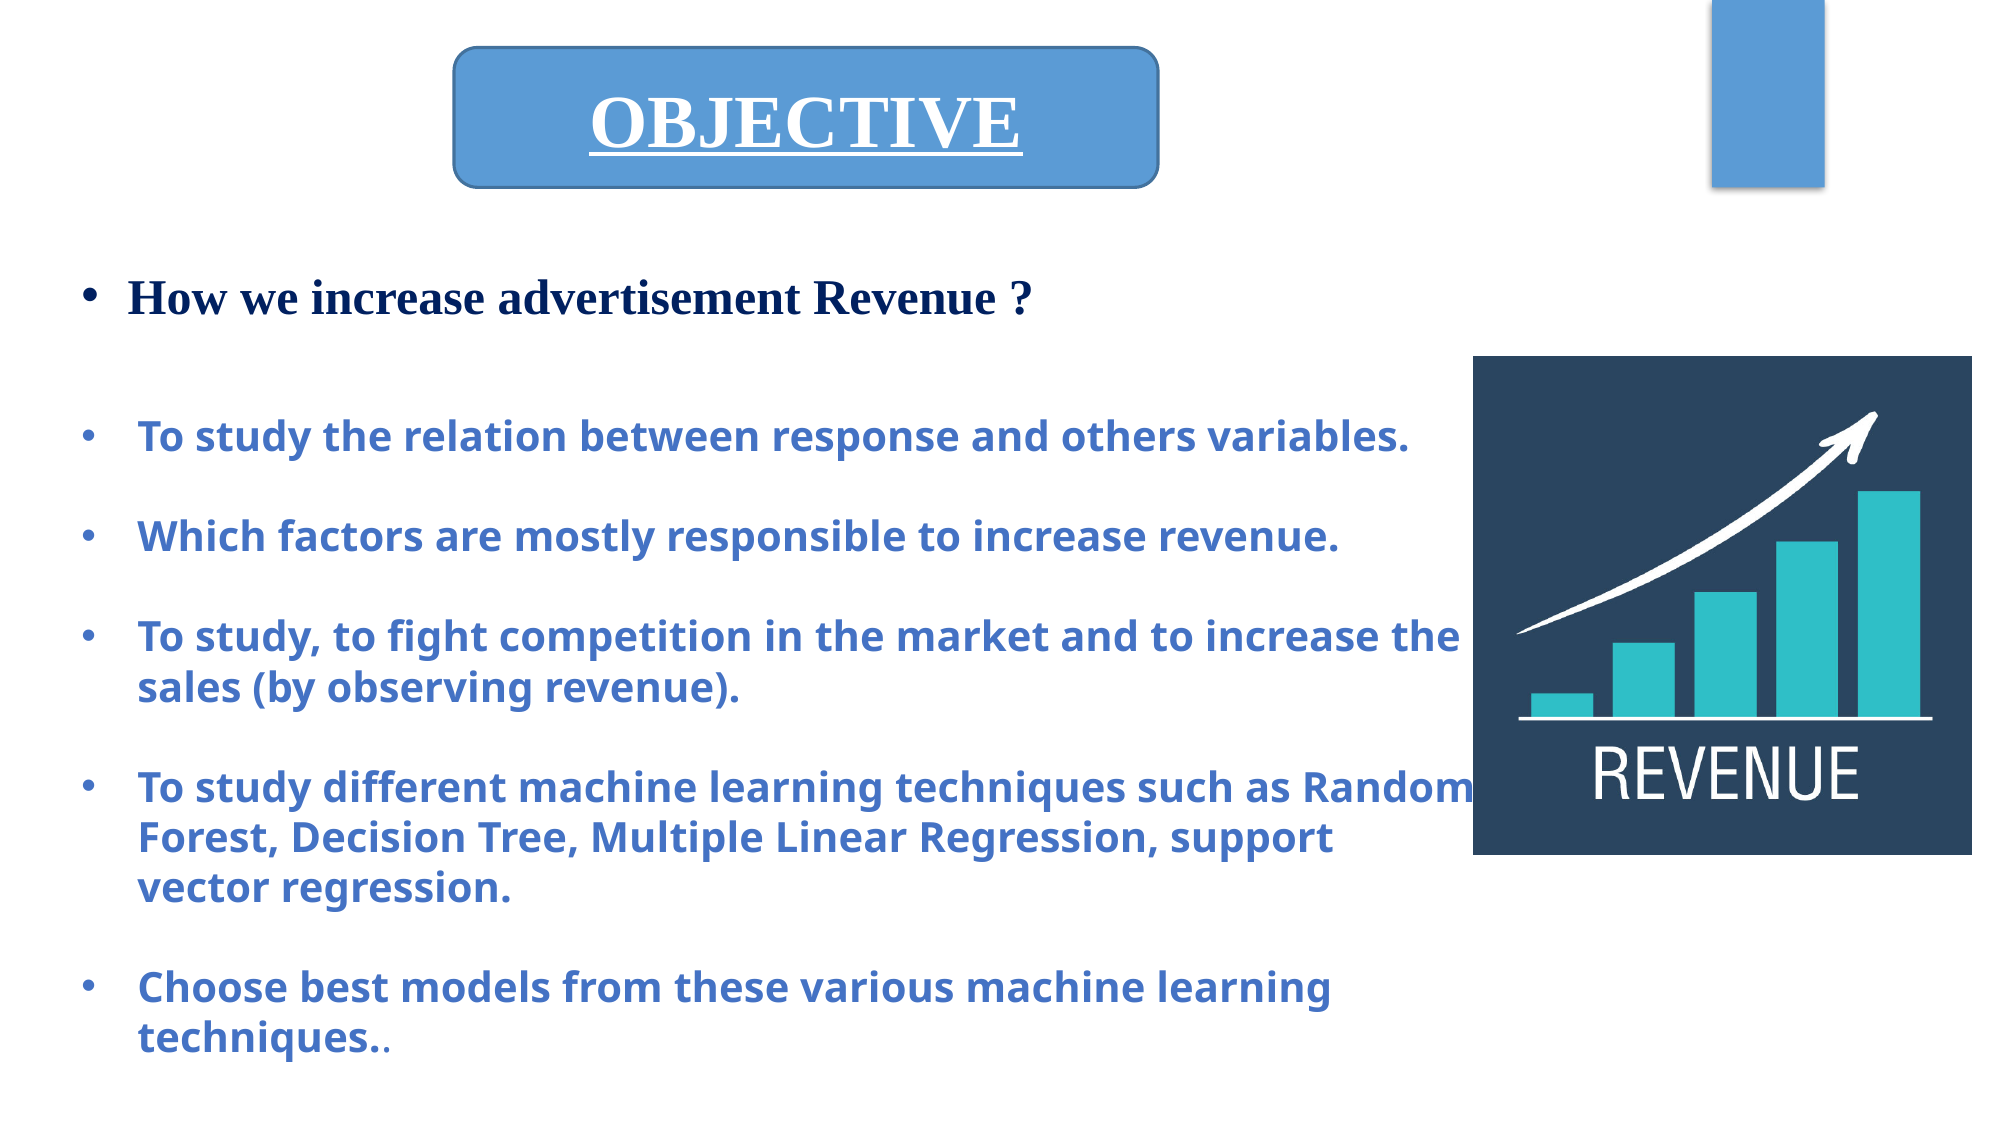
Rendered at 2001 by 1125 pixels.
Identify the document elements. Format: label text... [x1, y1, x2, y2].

picture [1473, 356, 1972, 856]
text_box OBJECTIVE [452, 45, 1160, 189]
text_box How we increase advertisement Revenue ? To study the relation between response and others variables. Which factors are mostly responsible to increase revenue. To study, to fight competition in the market and to increase the sales (by observing revenue). To study different machine learning techniques such as Random Forest, Decision Tree, Multiple Linear Regression, support vector regression. Choose best models from these various machine learning techniques.. [65, 225, 1493, 1092]
